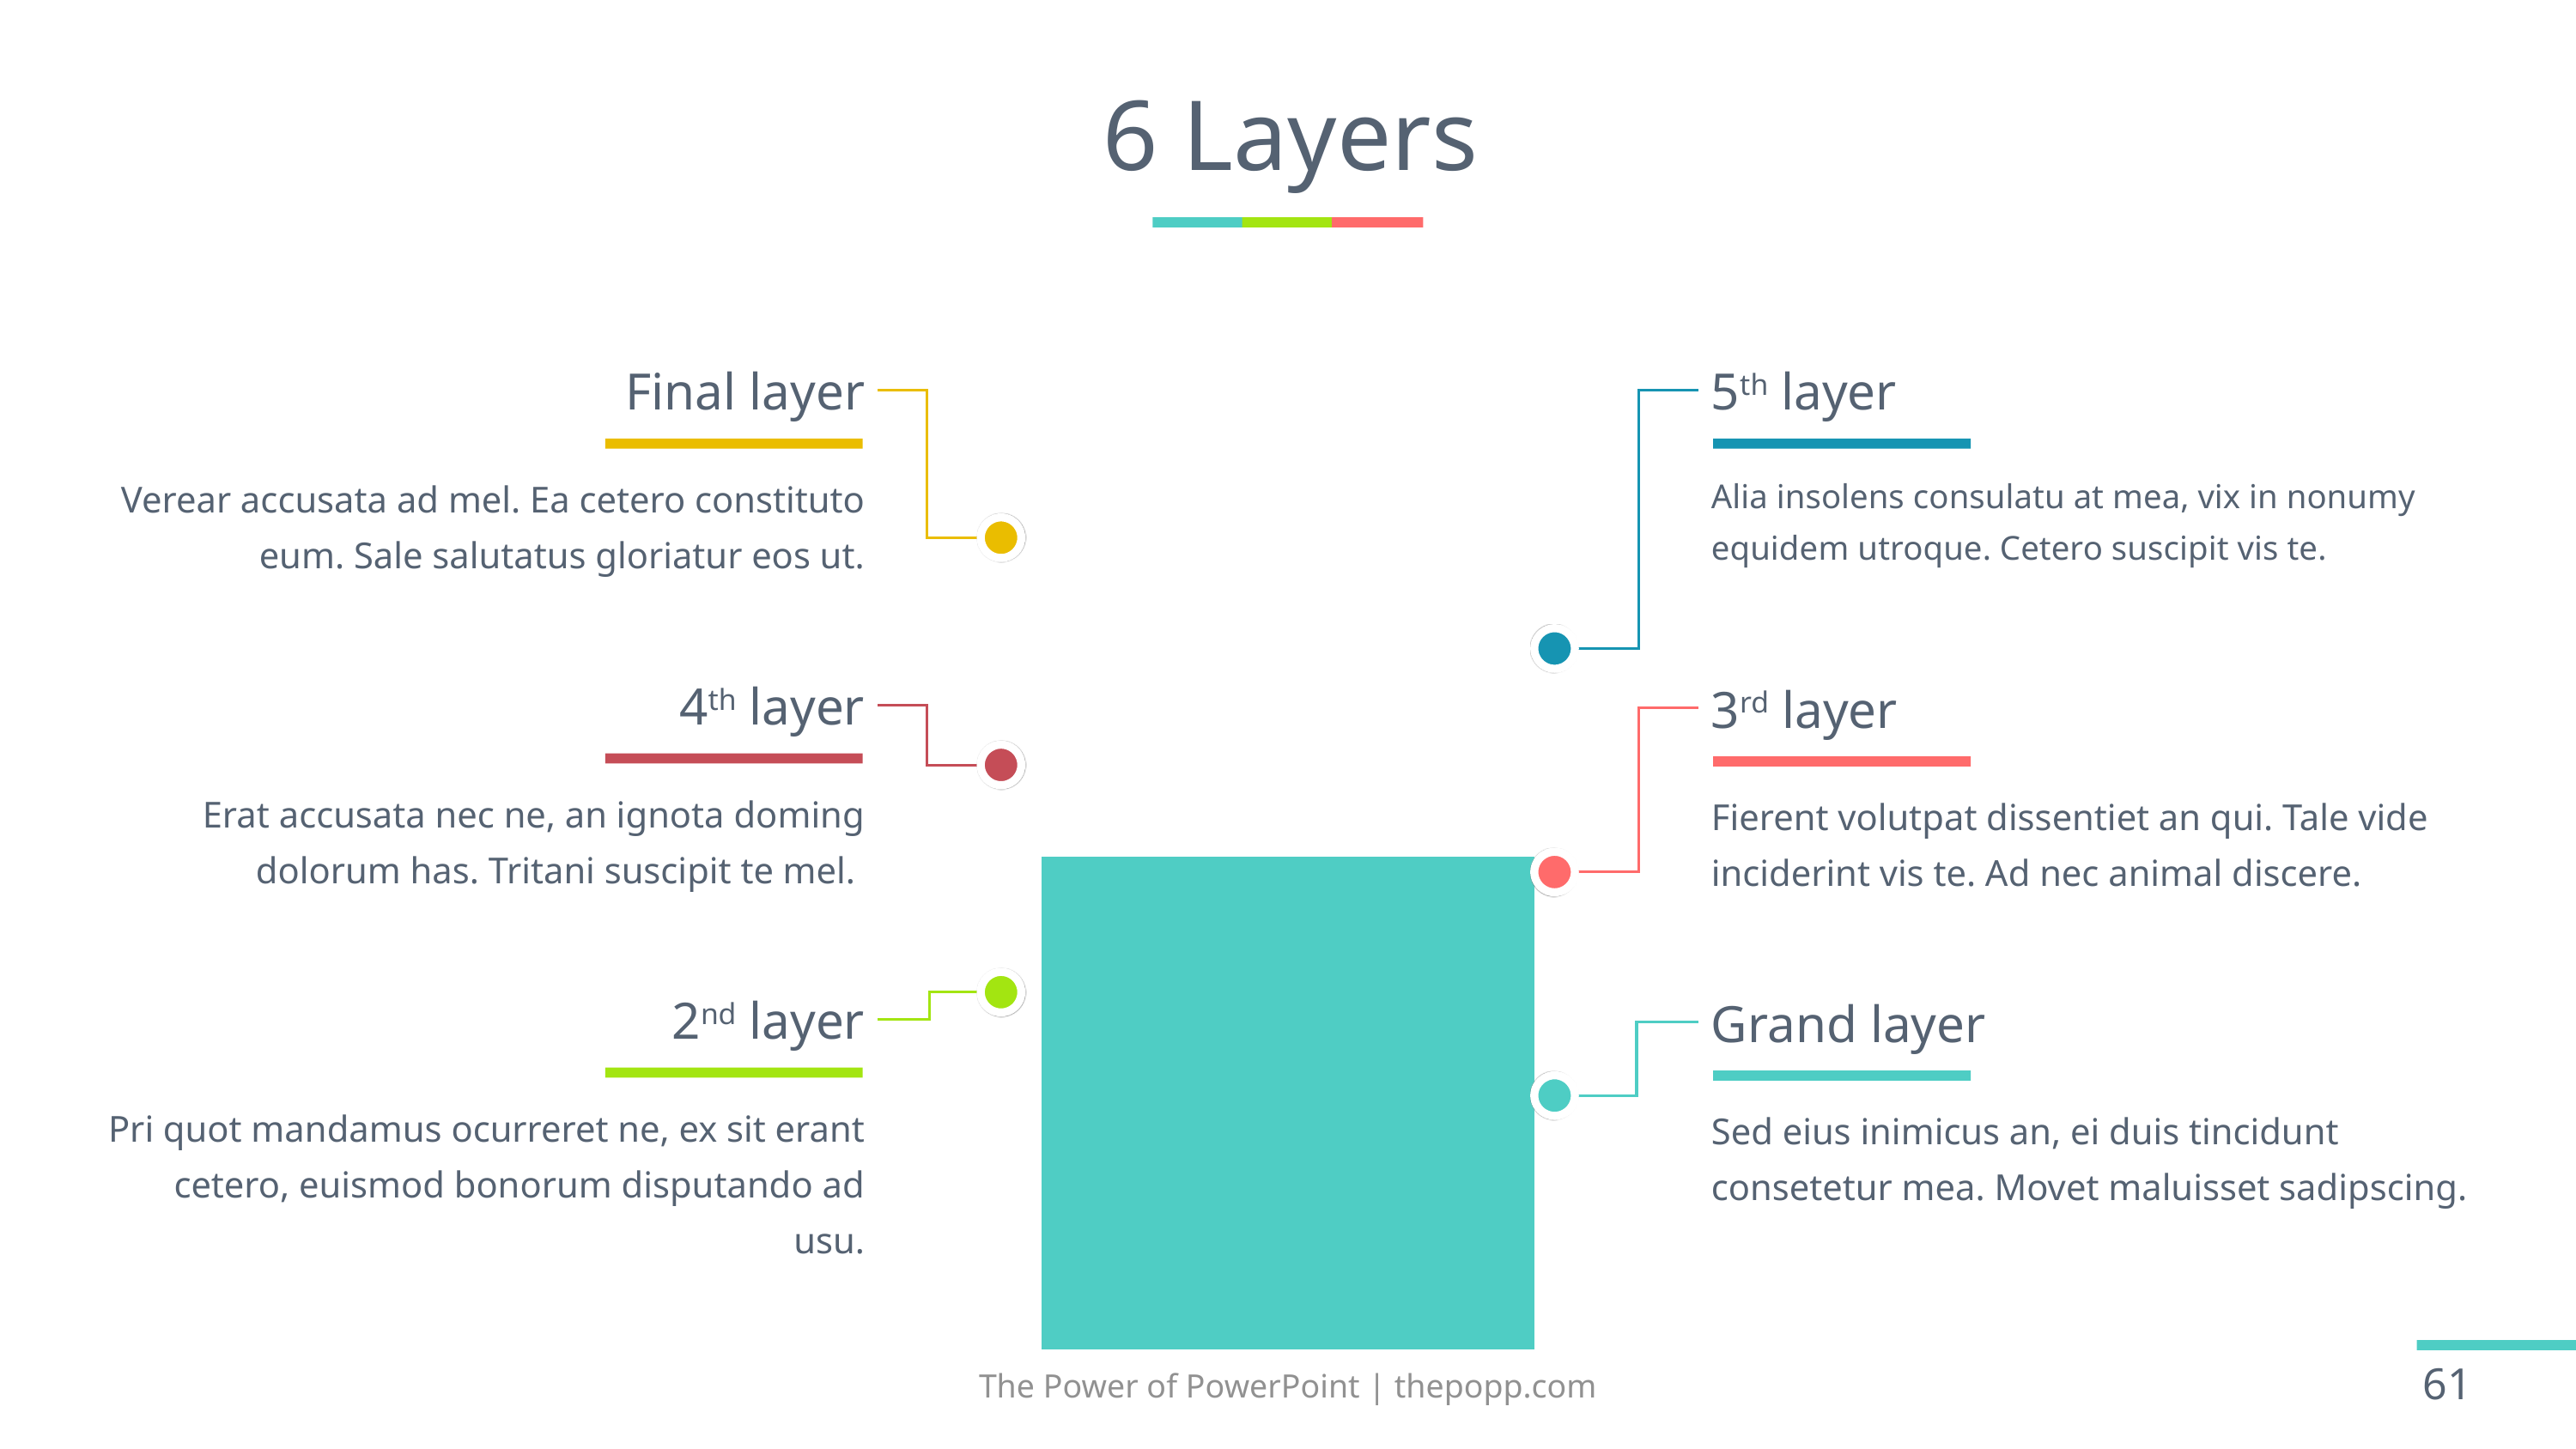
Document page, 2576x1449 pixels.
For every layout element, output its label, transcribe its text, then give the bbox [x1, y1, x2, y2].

list 3rd layer [1698, 655, 2482, 761]
footer The Power of PowerPoint | thepopp.com [853, 1349, 1723, 1427]
list Grand layer [1698, 969, 2482, 1075]
list Verear accusata ad mel. Ea cetero constituto eum. Sale salutatus gloriatur eos ut. [94, 458, 878, 615]
list Erat accusata nec ne, an ignota doming dolorum has. Tritani suscipit te mel. [94, 772, 878, 931]
title 6 Layers [69, 49, 2512, 230]
list Fierent volutpat dissentiet an qui. Tale vide inciderint vis te. Ad nec animal discere. [1698, 775, 2482, 933]
list Pri quot mandamus ocurreret ne, ex sit erant cetero, euismod bonorum disputando ad usu. [94, 1087, 878, 1245]
list 2nd layer [94, 967, 878, 1072]
list Sed eius inimicus an, ei duis tincidunt consetetur mea. Movet maluisset sadipscing. [1698, 1089, 2482, 1247]
list 4th layer [94, 652, 878, 758]
list 5th layer [1698, 337, 2482, 443]
slide_number 61 [2409, 1351, 2576, 1421]
list Alia insolens consulatu at mea, vix in nonumy equidem utroque. Cetero suscipit vis te. [1698, 458, 2482, 615]
list Final layer [94, 337, 878, 443]
